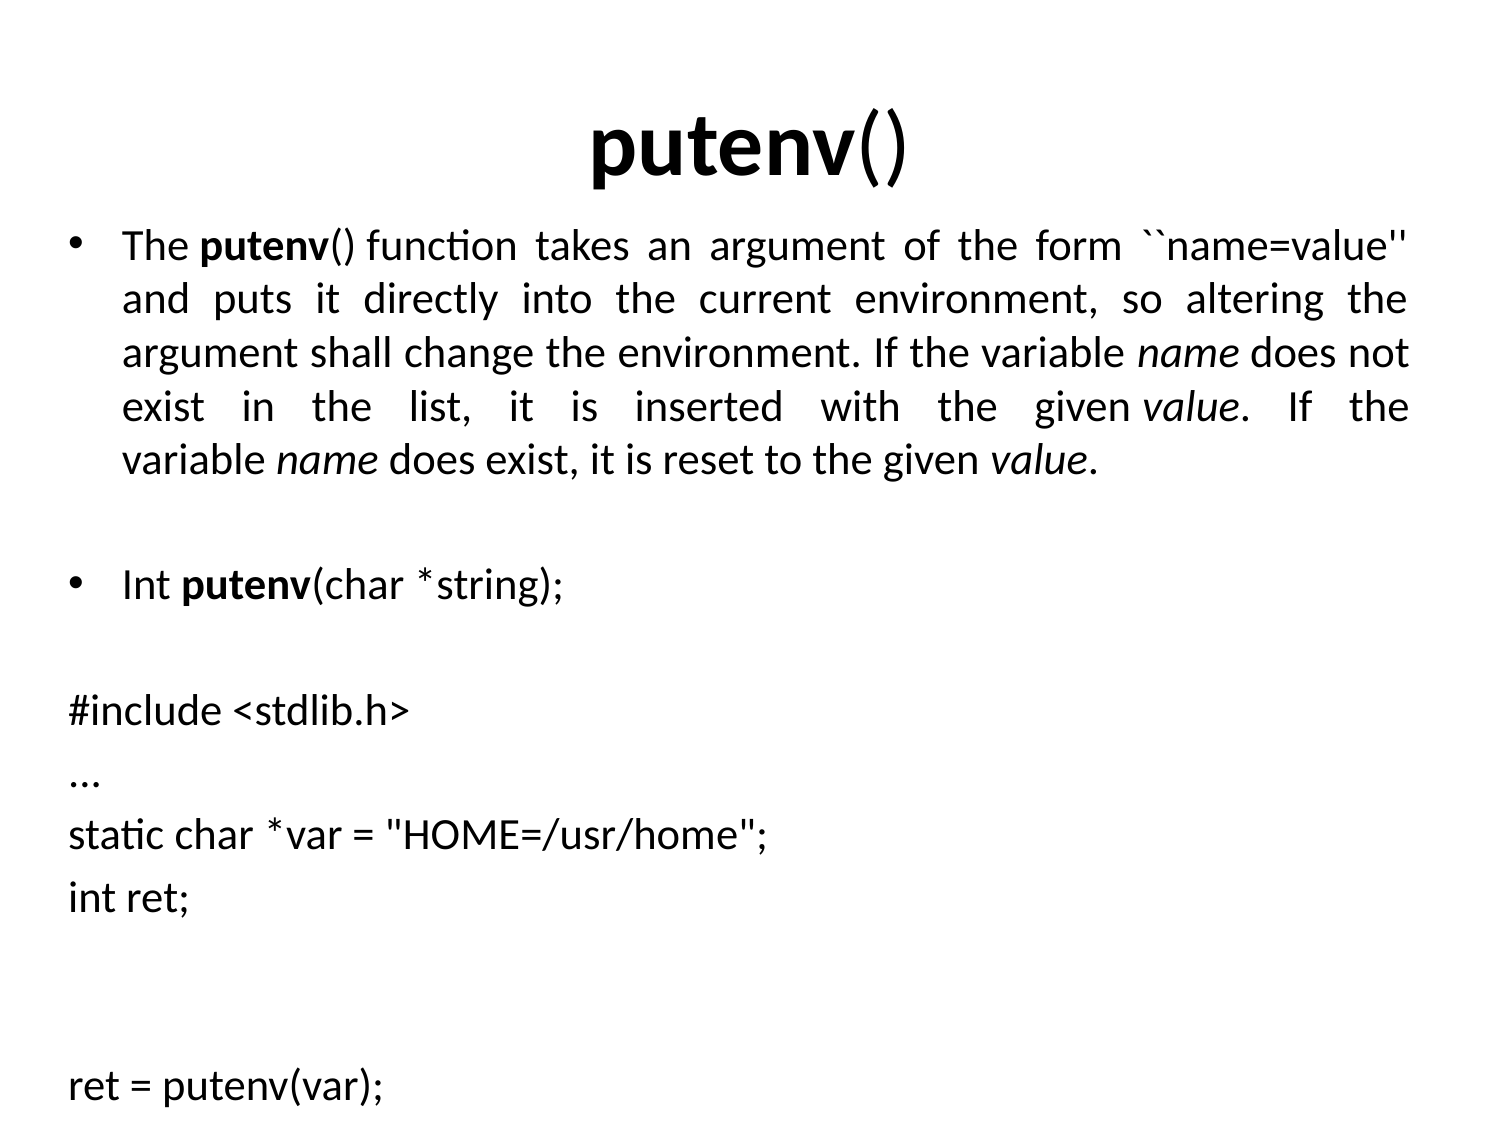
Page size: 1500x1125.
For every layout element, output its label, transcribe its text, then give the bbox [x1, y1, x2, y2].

list The putenv() function takes an argument of the form ``name=value'' and puts it directly into the current environment, so altering the argument shall change the environment. If the variable name does not exist in the list, it is inserted with the given value. If the variable name does exist, it is reset to the given value. Int putenv(char *string); #include <stdlib.h> ... static char *var = "HOME=/usr/home"; int ret; ret = putenv(var); [53, 208, 1425, 1125]
title putenv() [75, 45, 1425, 208]
